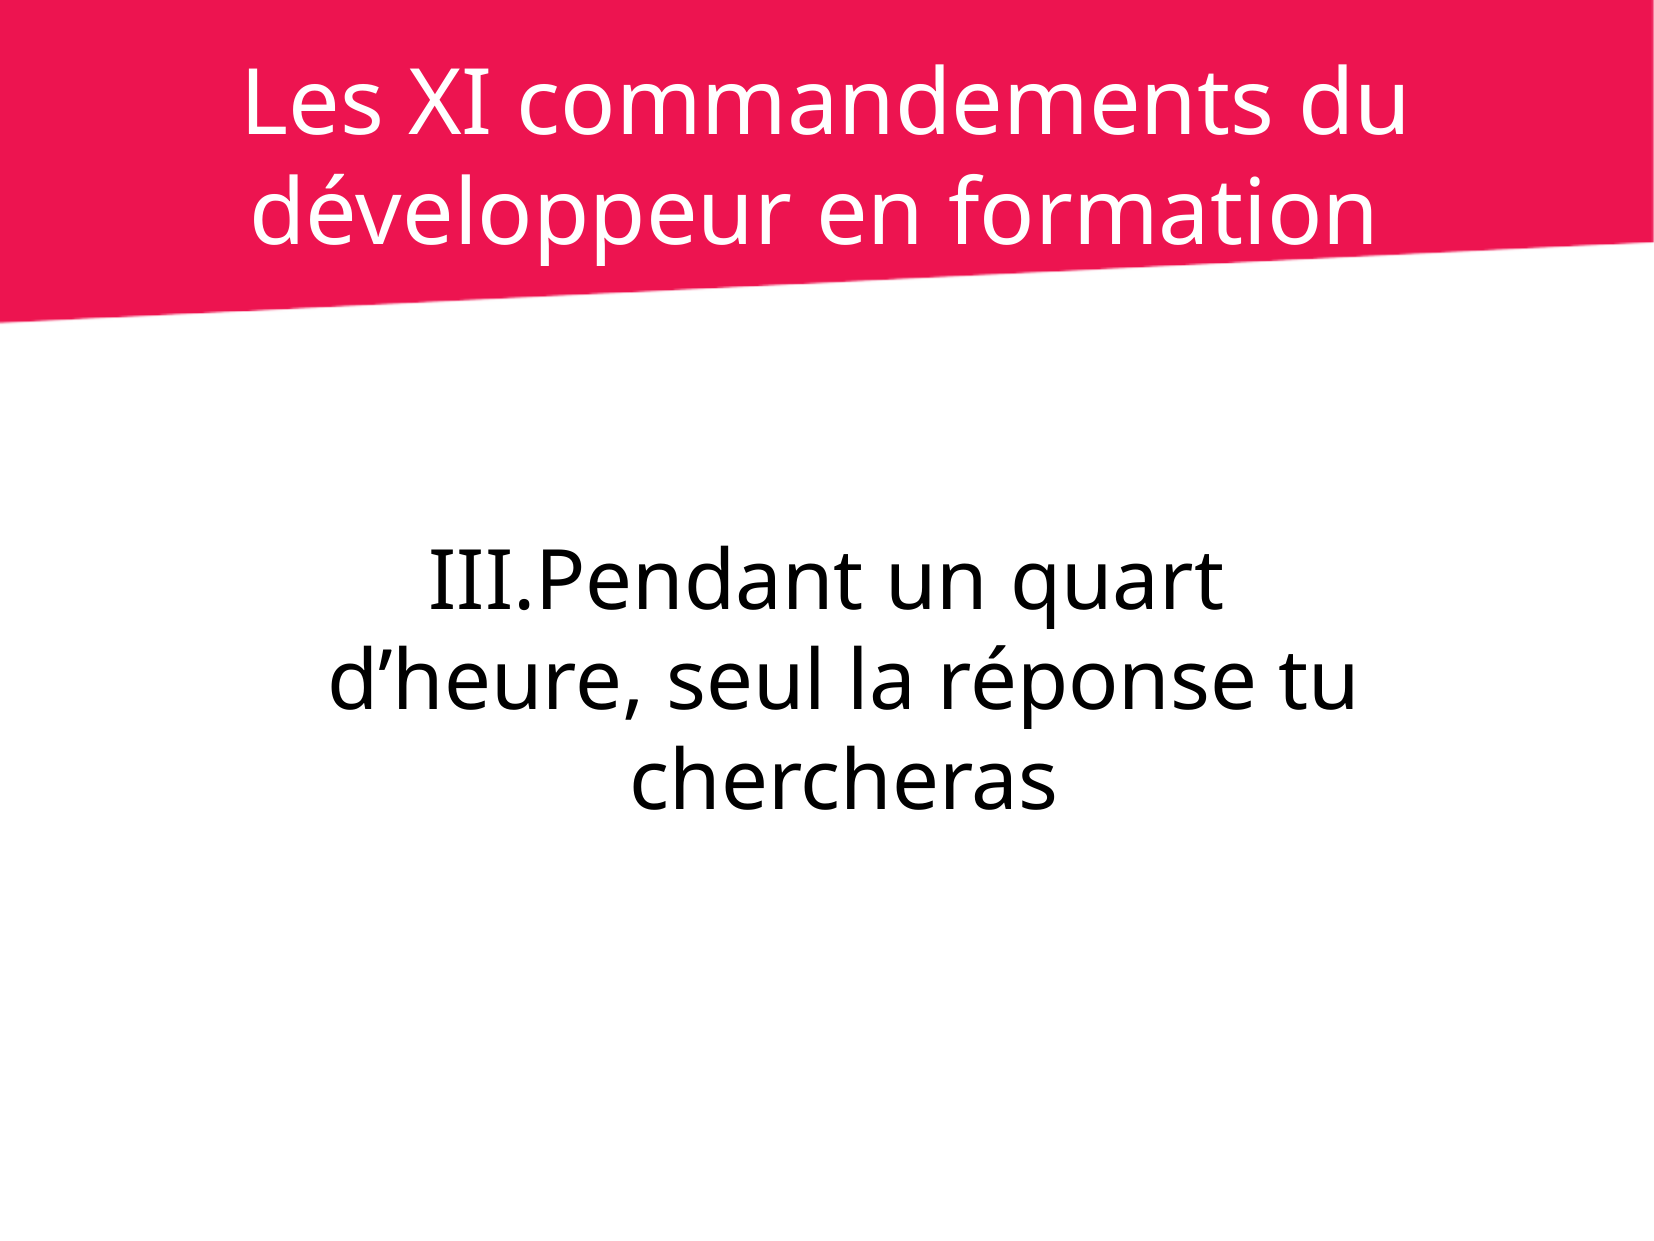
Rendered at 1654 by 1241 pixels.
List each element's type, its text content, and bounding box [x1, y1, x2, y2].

picture [0, 0, 1654, 1241]
text_box Pendant un quart d’heure, seul la réponse tu chercheras [259, 518, 1394, 826]
text_box Les XI commandements du développeur en formation [82, 45, 1571, 261]
